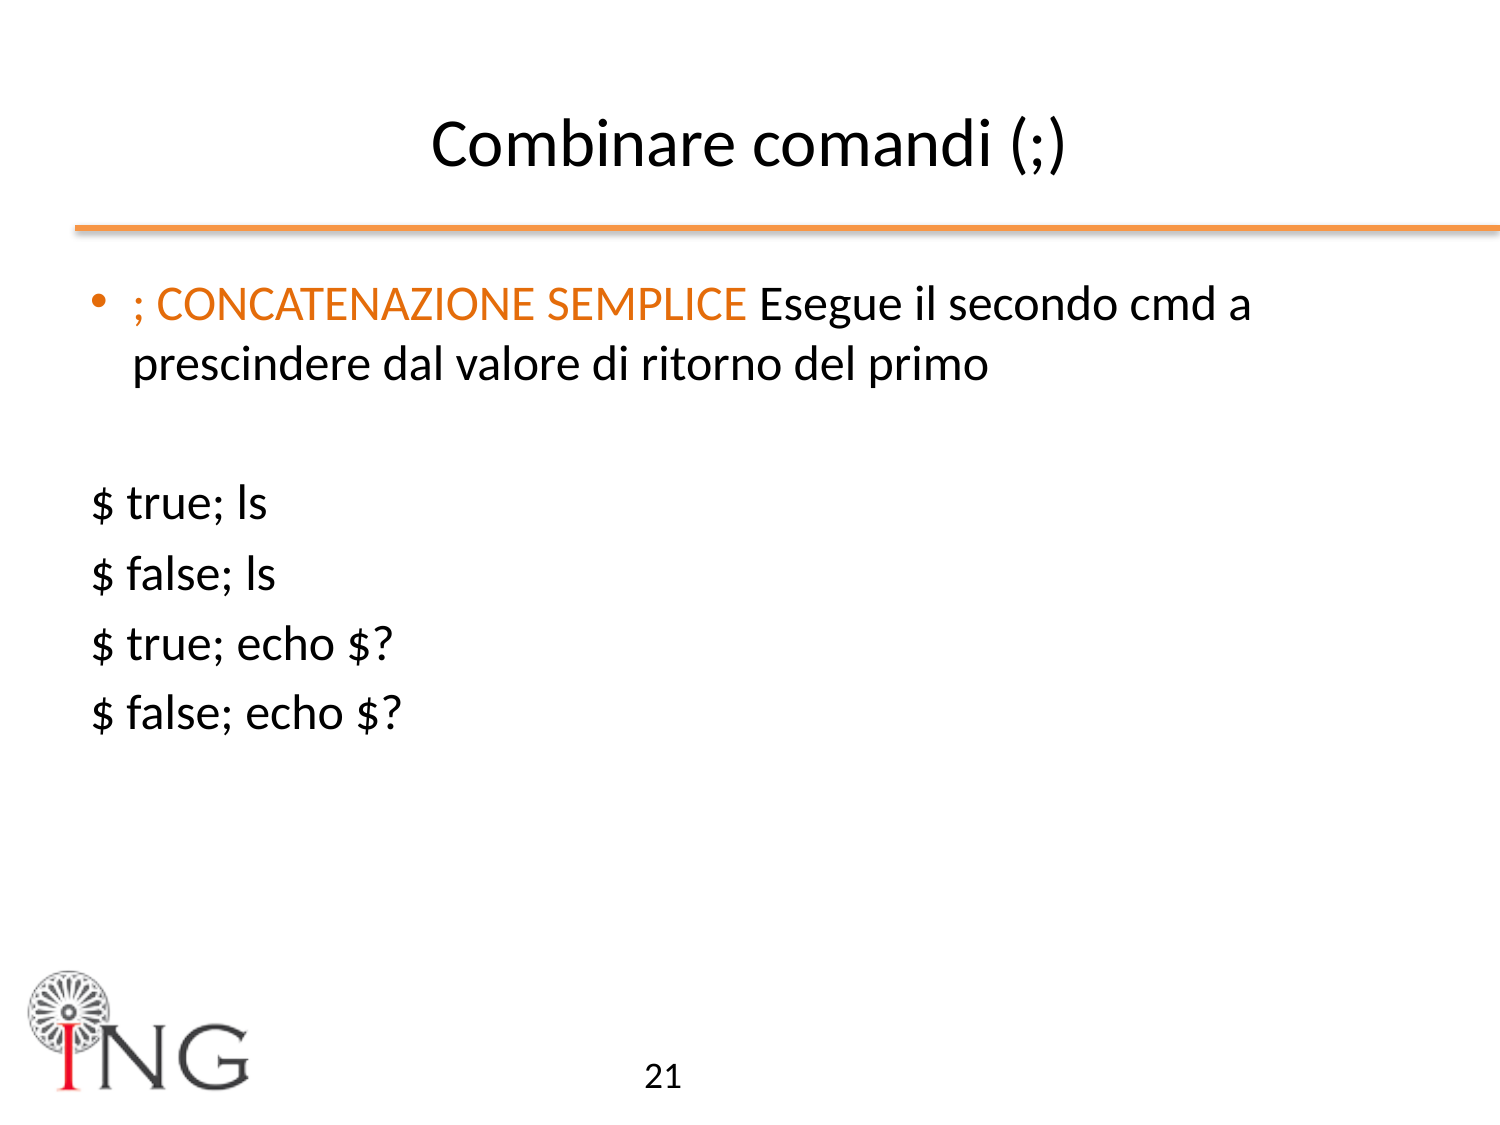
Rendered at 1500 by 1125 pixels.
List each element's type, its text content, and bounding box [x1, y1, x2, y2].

slide_number 21 [629, 1043, 1425, 1104]
list ; CONCATENAZIONE SEMPLICE Esegue il secondo cmd a prescindere dal valore di ritorno del primo $ true; ls $ false; ls $ true; echo $? $ false; echo $? [75, 262, 1425, 1005]
title Combinare comandi (;) [75, 45, 1425, 233]
picture [3, 948, 278, 1124]
